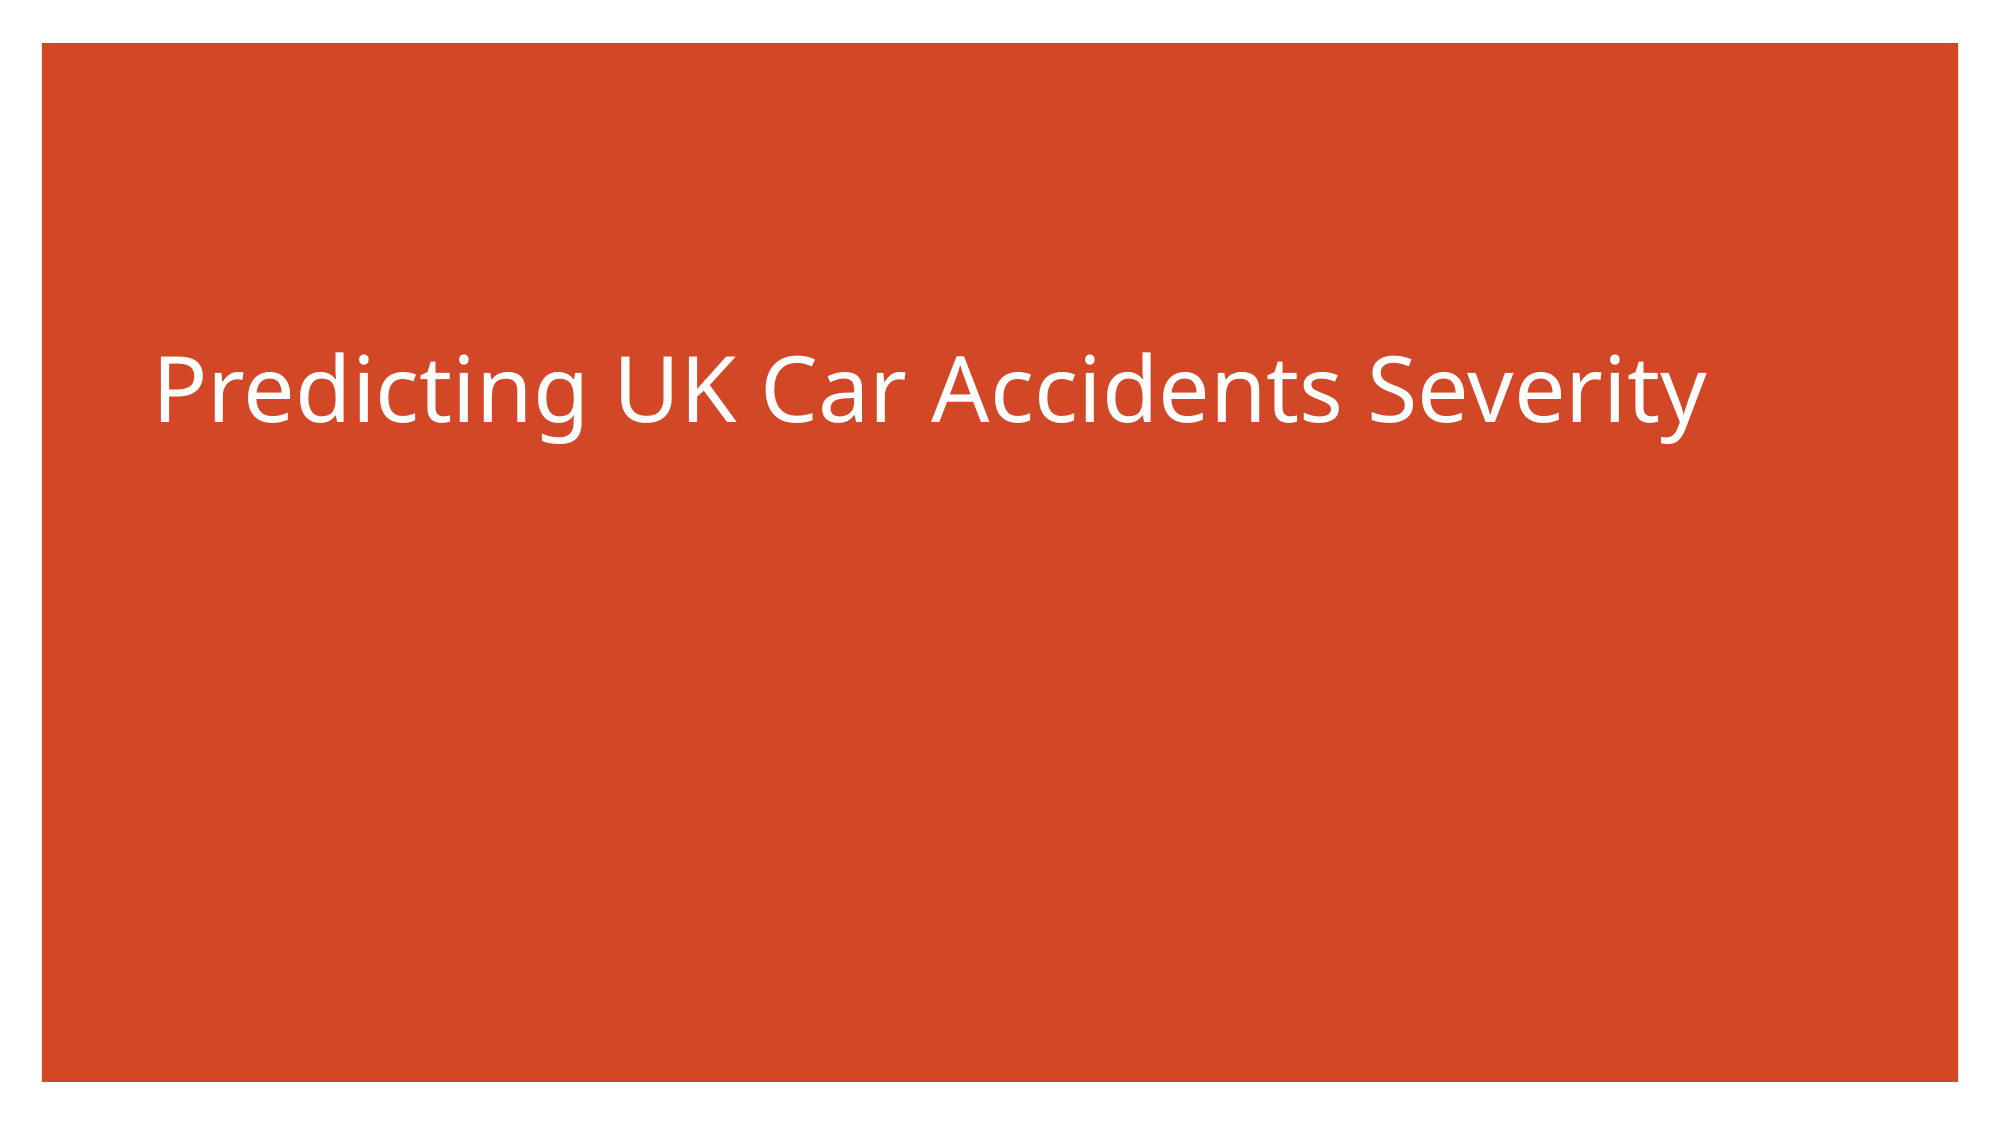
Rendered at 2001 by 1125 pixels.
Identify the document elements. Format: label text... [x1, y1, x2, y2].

title Predicting UK Car Accidents Severity [137, 190, 1863, 583]
